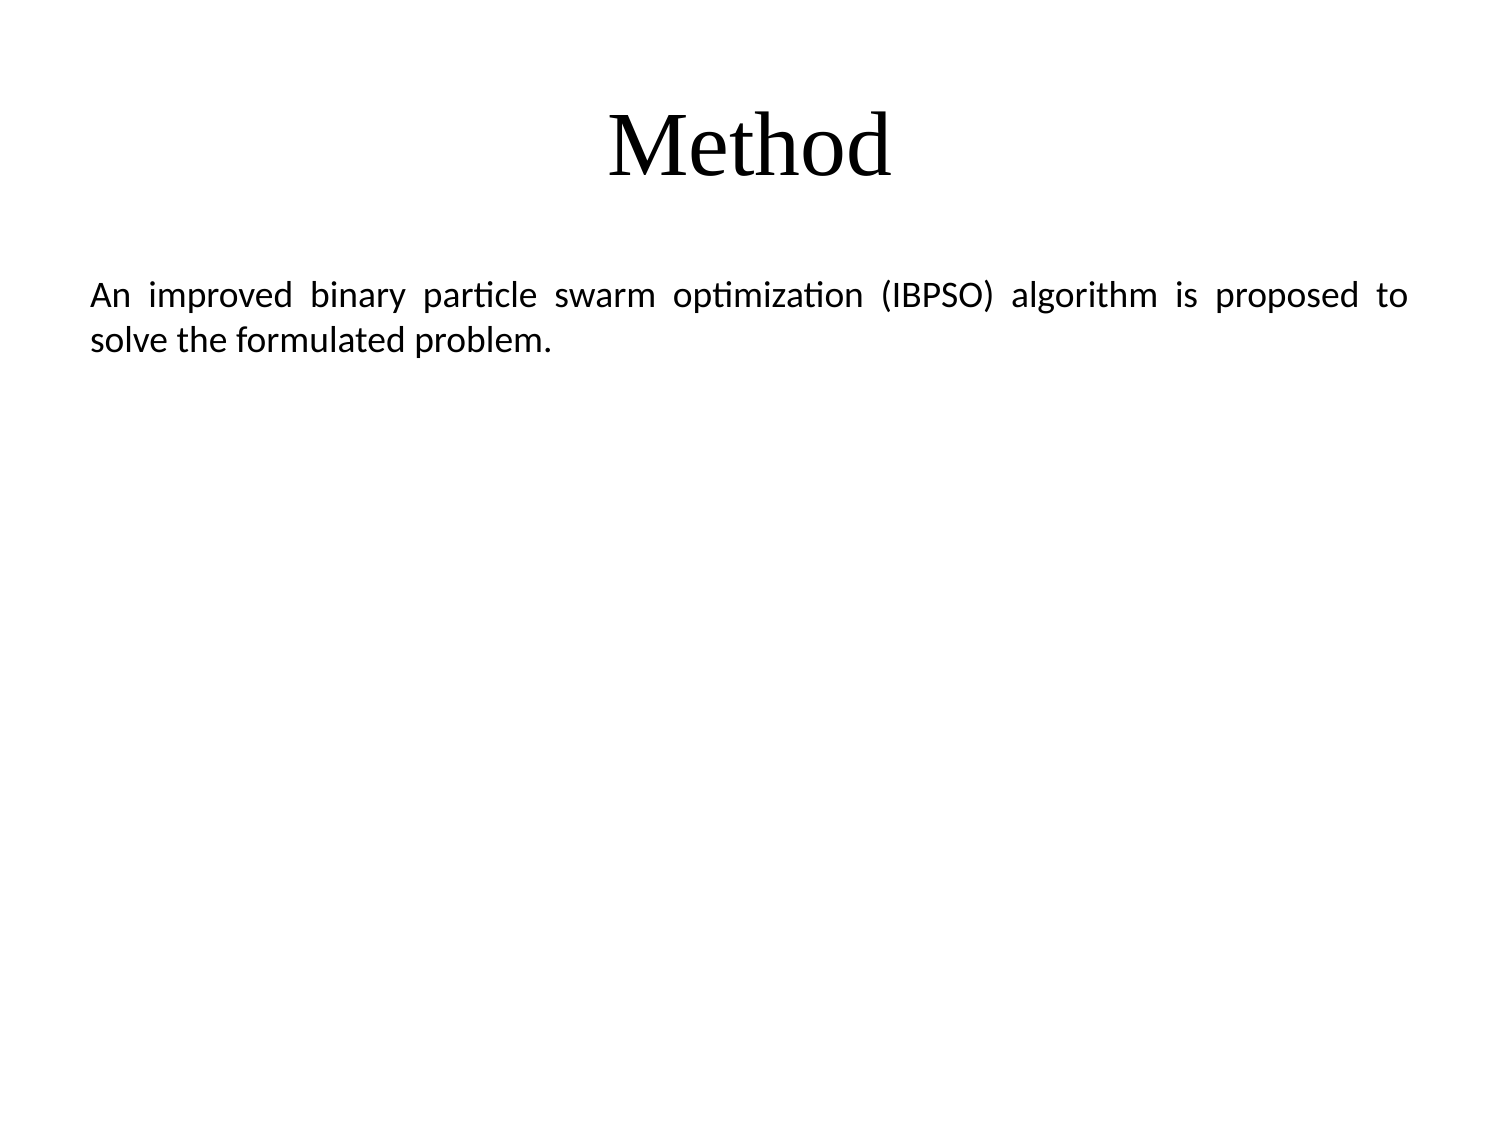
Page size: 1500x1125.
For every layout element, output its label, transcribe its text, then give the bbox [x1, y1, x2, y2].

title Method [75, 45, 1425, 233]
list An improved binary particle swarm optimization (IBPSO) algorithm is proposed to solve the formulated problem. [75, 262, 1425, 1005]
